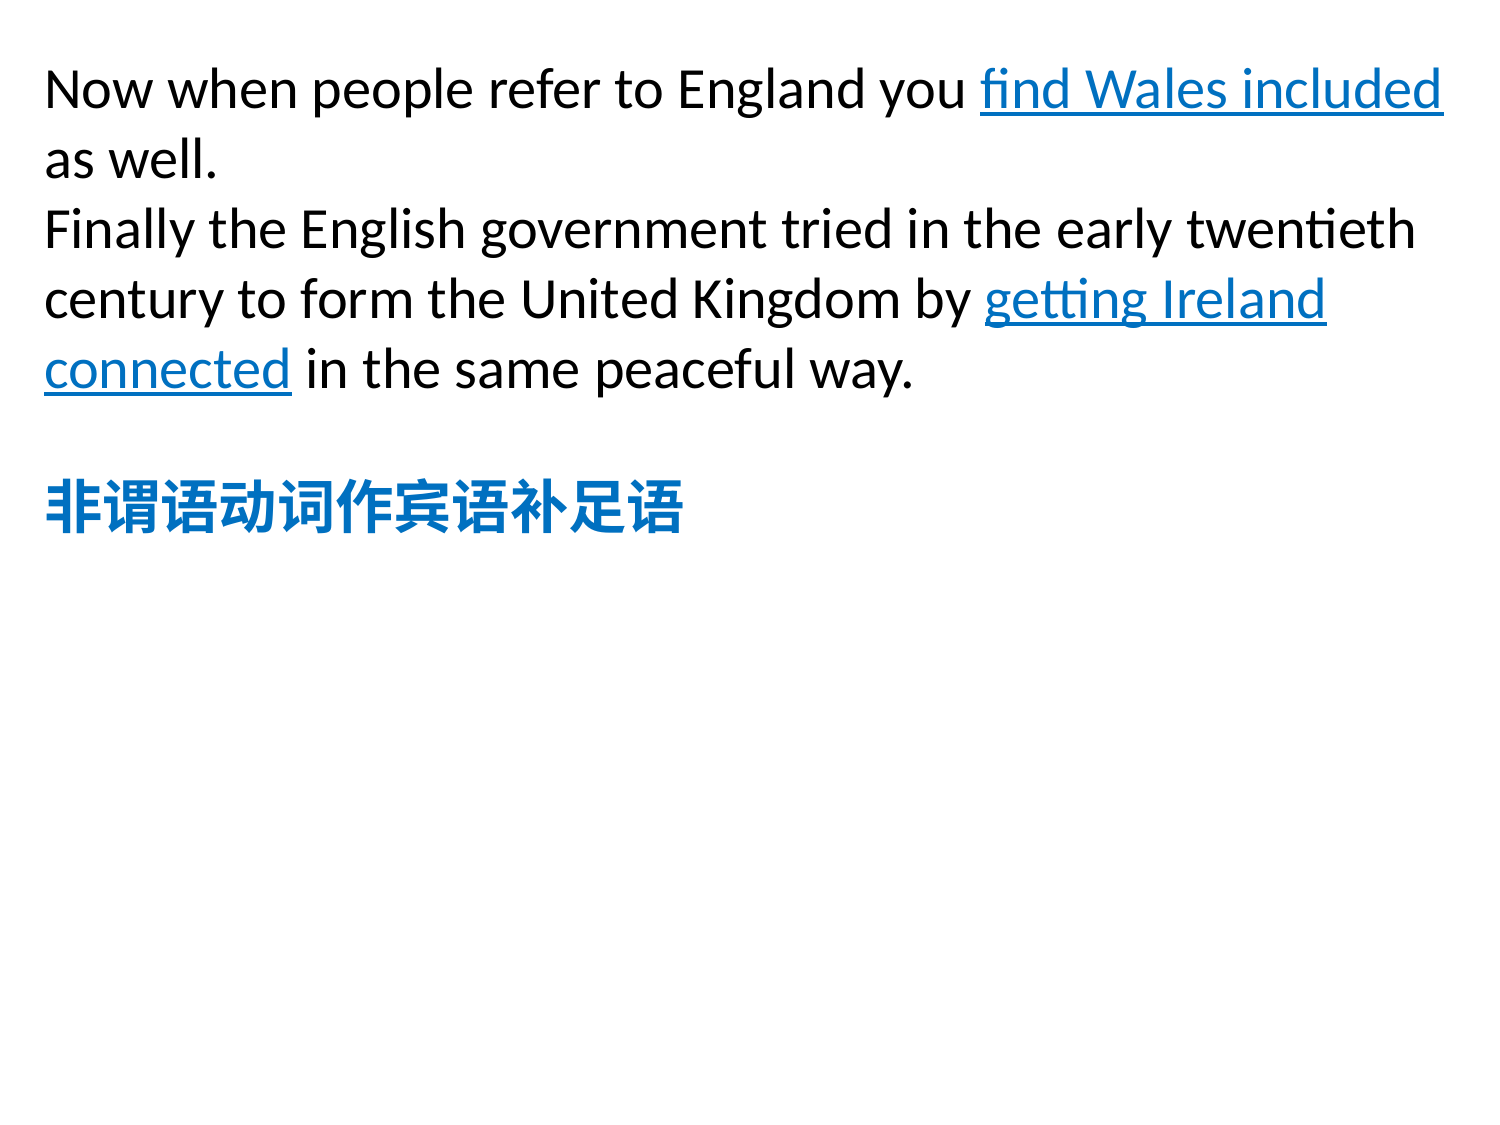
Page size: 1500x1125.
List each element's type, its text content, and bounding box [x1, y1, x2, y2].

text_box Now when people refer to England you find Wales included as well. Finally the English government tried in the early twentieth century to form the United Kingdom by getting Ireland connected in the same peaceful way. 非谓语动词作宾语补足语 [29, 42, 1471, 548]
